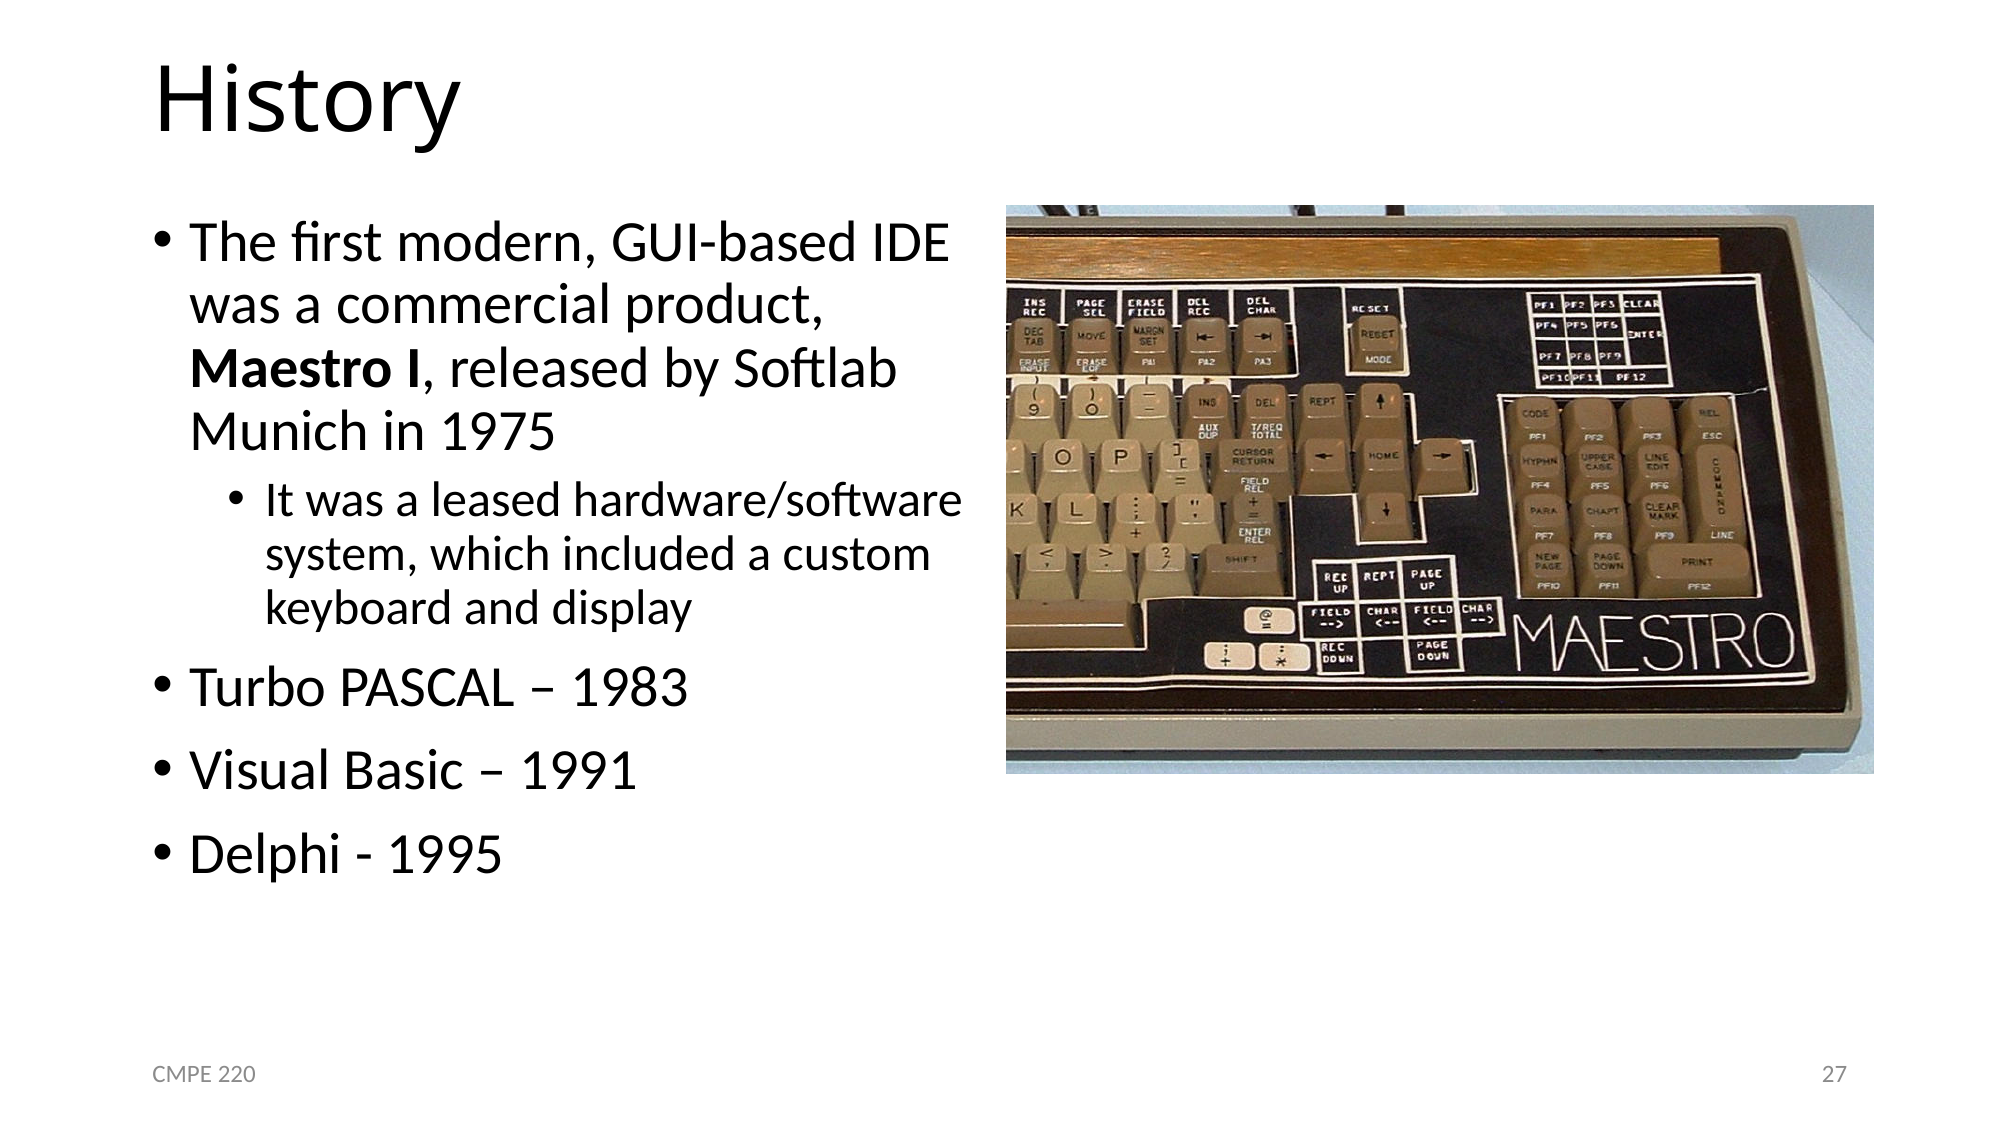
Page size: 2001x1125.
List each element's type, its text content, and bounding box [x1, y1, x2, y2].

list The first modern, GUI-based IDE was a commercial product, Maestro I, released by Softlab Munich in 1975 It was a leased hardware/software system, which included a custom keyboard and display Turbo PASCAL – 1983 Visual Basic – 1991 Delphi - 1995 [137, 203, 1007, 996]
slide_number 27 [1412, 1042, 1863, 1103]
title History [137, 0, 1863, 204]
picture [1006, 205, 1874, 774]
slide_number CMPE 220 [137, 1042, 588, 1103]
